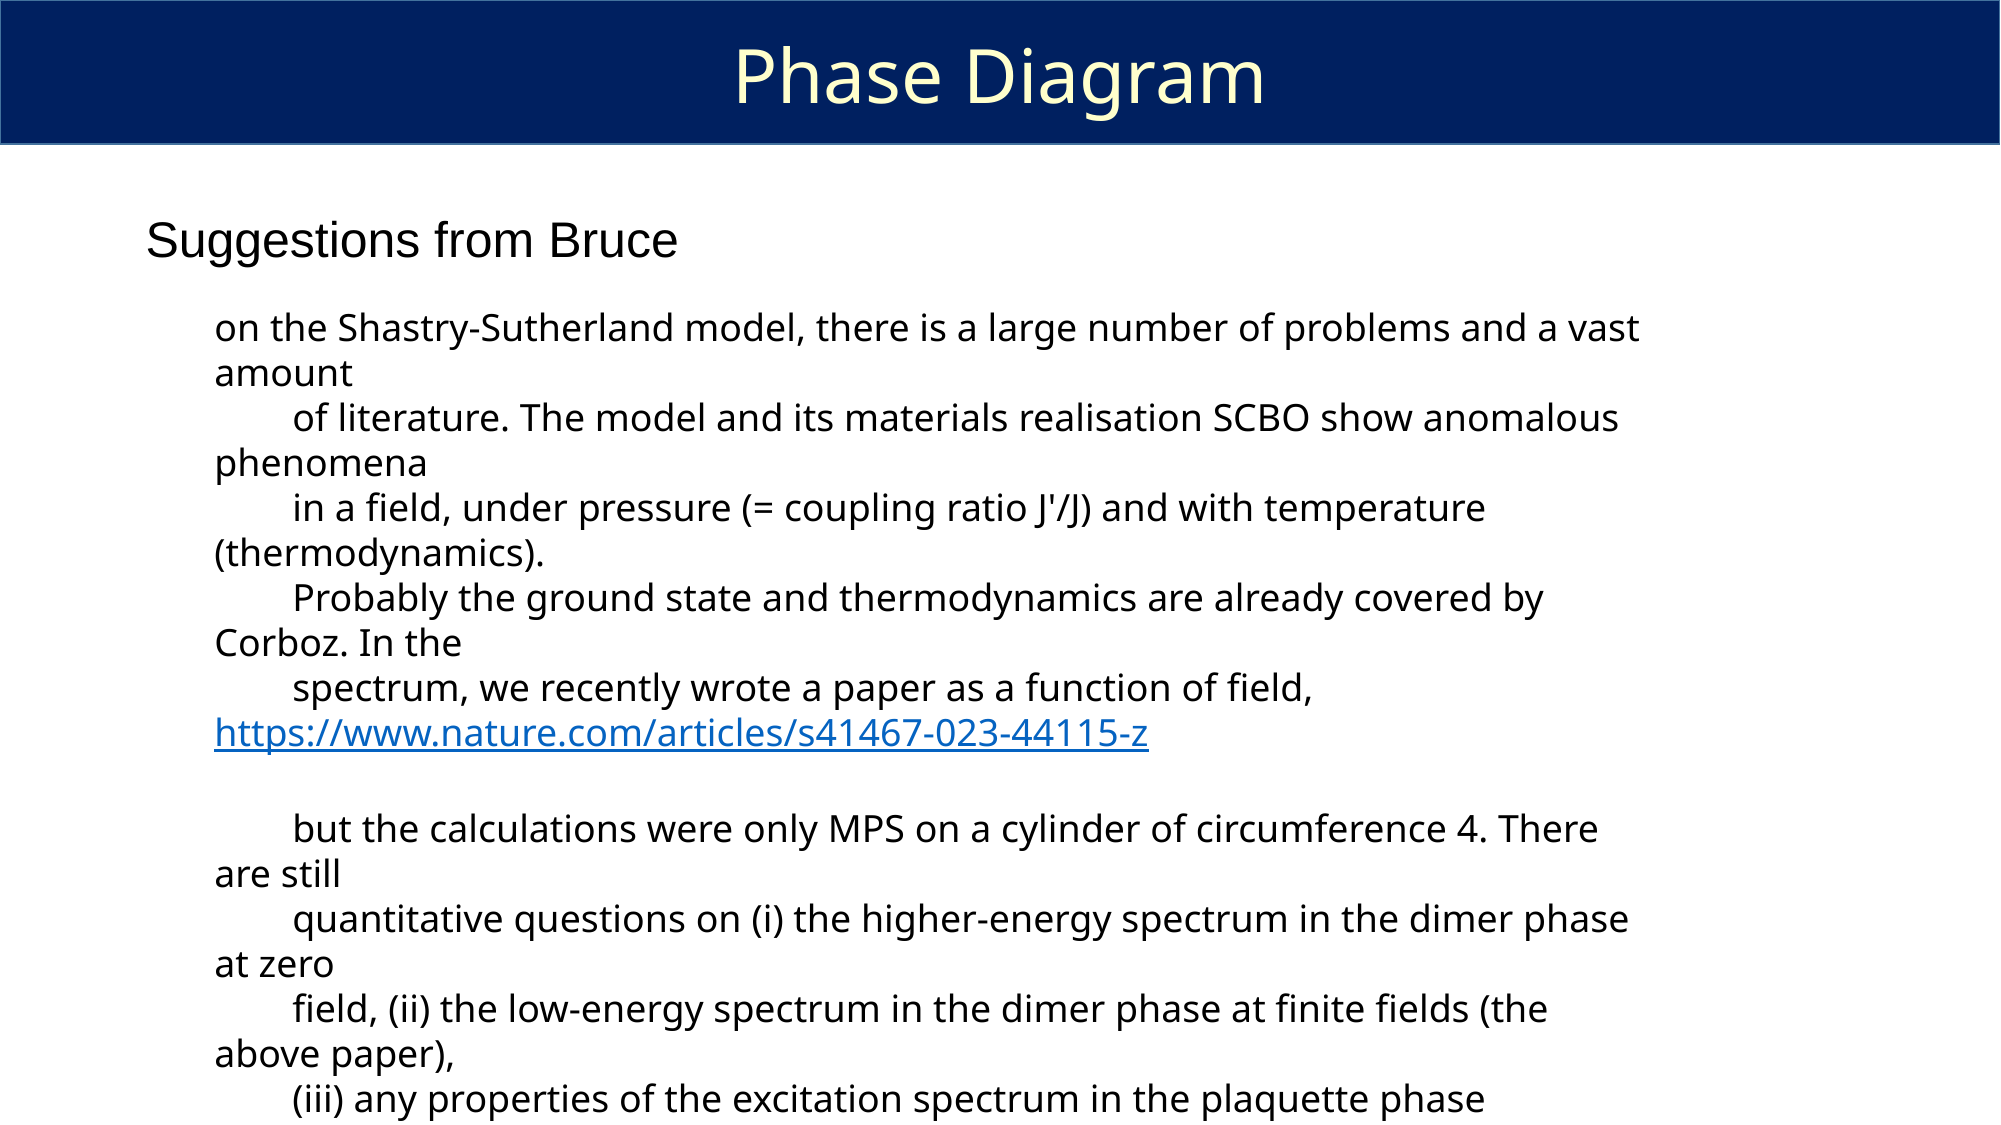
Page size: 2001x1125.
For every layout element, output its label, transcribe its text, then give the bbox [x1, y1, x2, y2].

text_box Suggestions from Bruce [130, 200, 718, 275]
text_box Phase Diagram [249, 21, 1750, 126]
text_box on the Shastry-Sutherland model, there is a large number of problems and a vast amount of literature. The model and its materials realisation SCBO show anomalous phenomena in a field, under pressure (= coupling ratio J'/J) and with temperature (thermodynamics). Probably the ground state and thermodynamics are already covered by Corboz. In the spectrum, we recently wrote a paper as a function of field, https://www.nature.com/articles/s41467-023-44115-z but the calculations were only MPS on a cylinder of circumference 4. There are still quantitative questions on (i) the higher-energy spectrum in the dimer phase at zero field, (ii) the low-energy spectrum in the dimer phase at finite fields (the above paper), (iii) any properties of the excitation spectrum in the plaquette phase (reached under pressure), at zero field and (iv) at finite field, and then (v) any properties if the excitation spectrum of the AFM phase of the model – it is much more complicated than a n.n. square lattice because the single frustrating bond makes it a close relative of the J_1-J_2 square-lattice model. [199, 296, 1658, 1125]
text_box [0, 0, 2000, 145]
